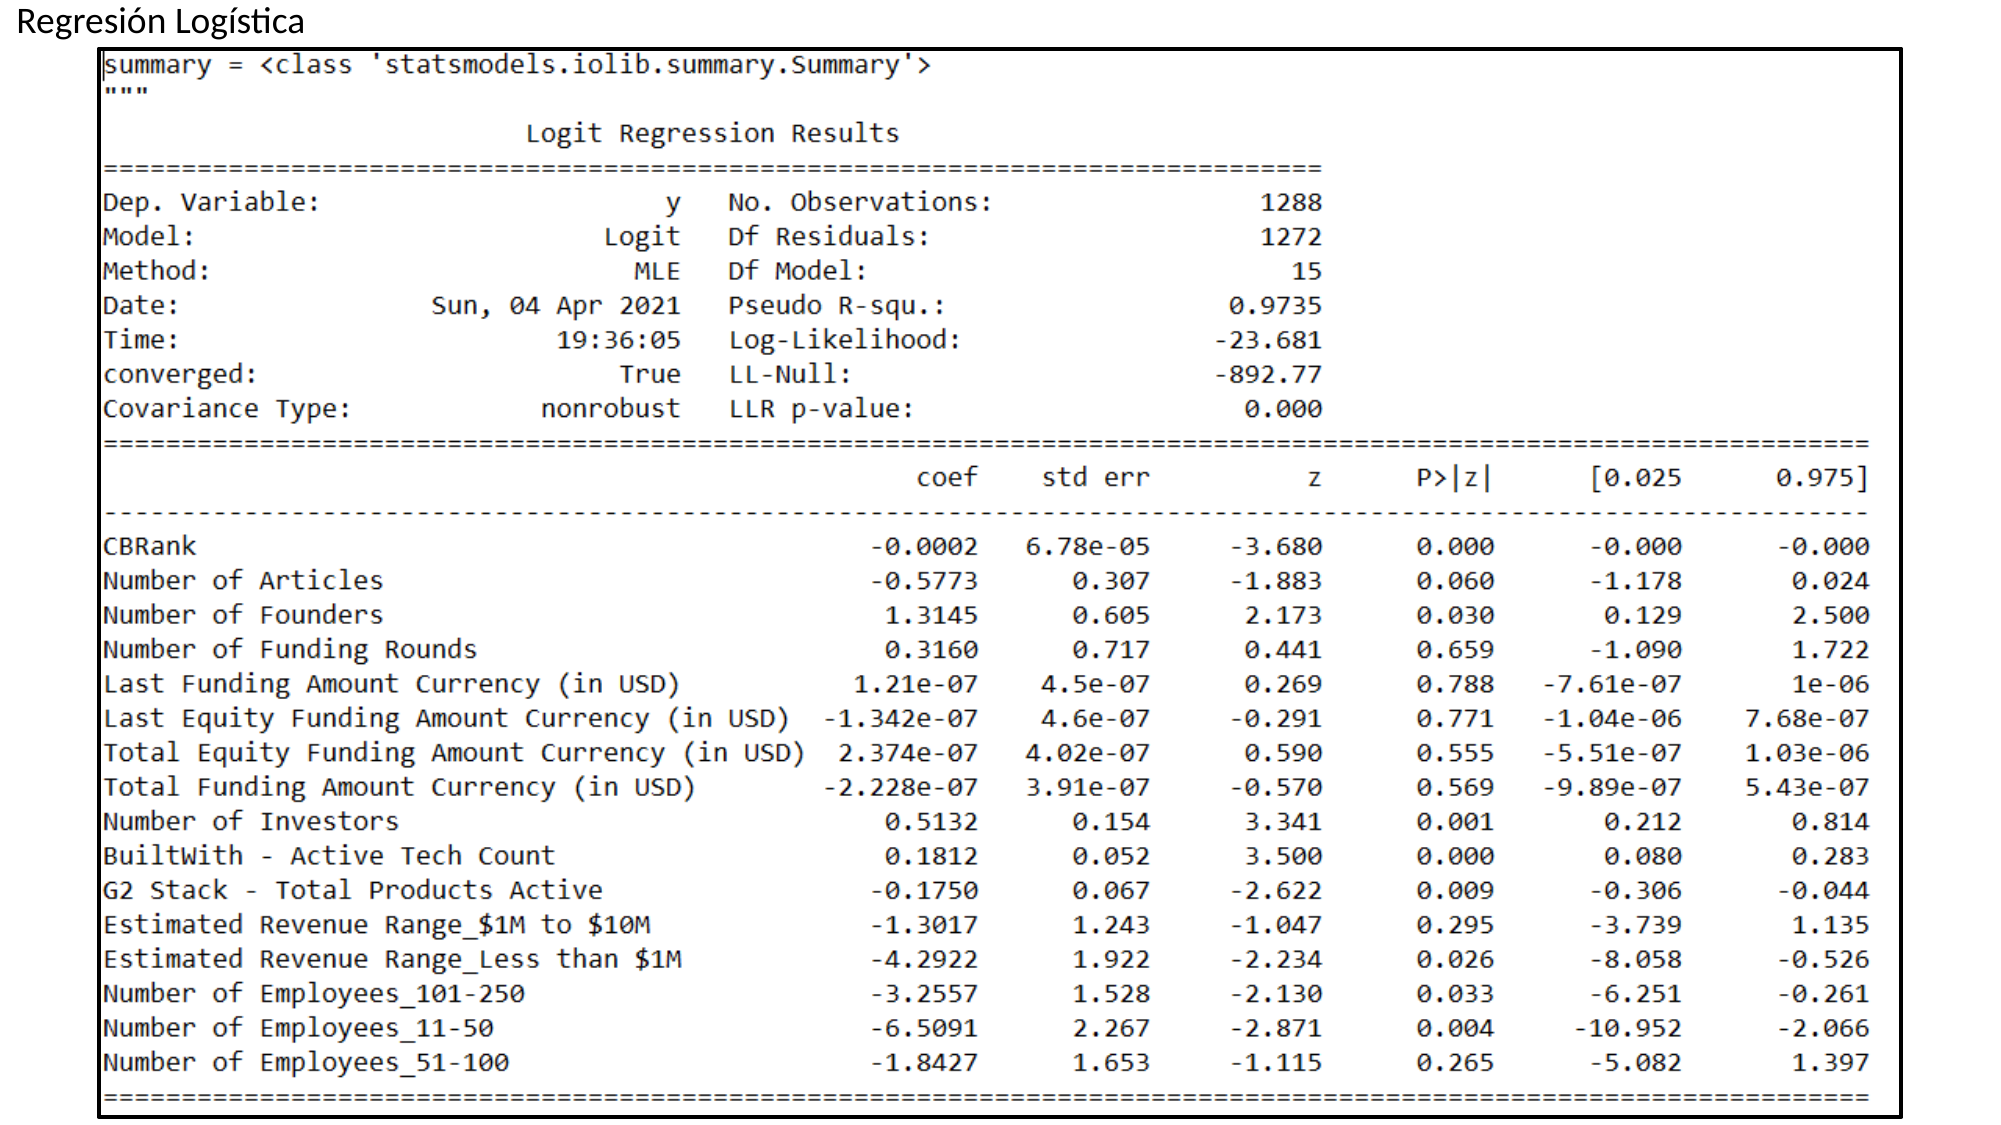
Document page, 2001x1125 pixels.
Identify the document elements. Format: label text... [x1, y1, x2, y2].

picture [100, 50, 1900, 1115]
text_box Regresión Logística [1, 0, 321, 49]
